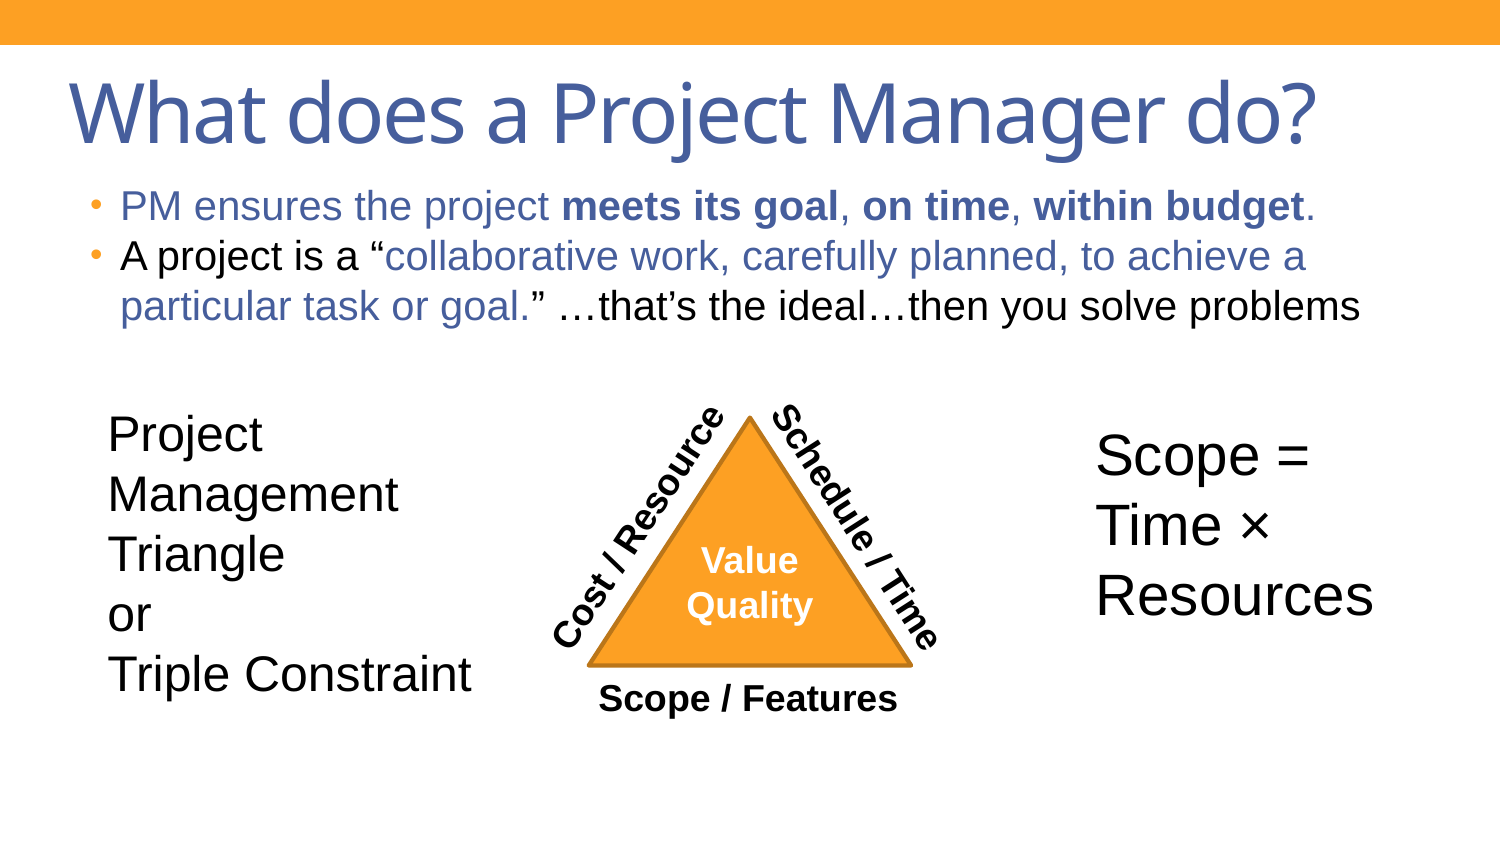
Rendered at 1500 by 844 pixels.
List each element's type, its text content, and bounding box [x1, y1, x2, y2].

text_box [578, 364, 918, 728]
text_box Scope = Time × Resources [1080, 410, 1403, 635]
text_box Project Management Triangle or Triple Constraint [92, 394, 506, 710]
list PM ensures the project meets its goal, on time, within budget. A project is a “collaborative work, carefully planned, to achieve a particular task or goal.” …that’s the ideal…then you solve problems [75, 171, 1425, 358]
title What does a Project Manager do? [53, 49, 1404, 172]
